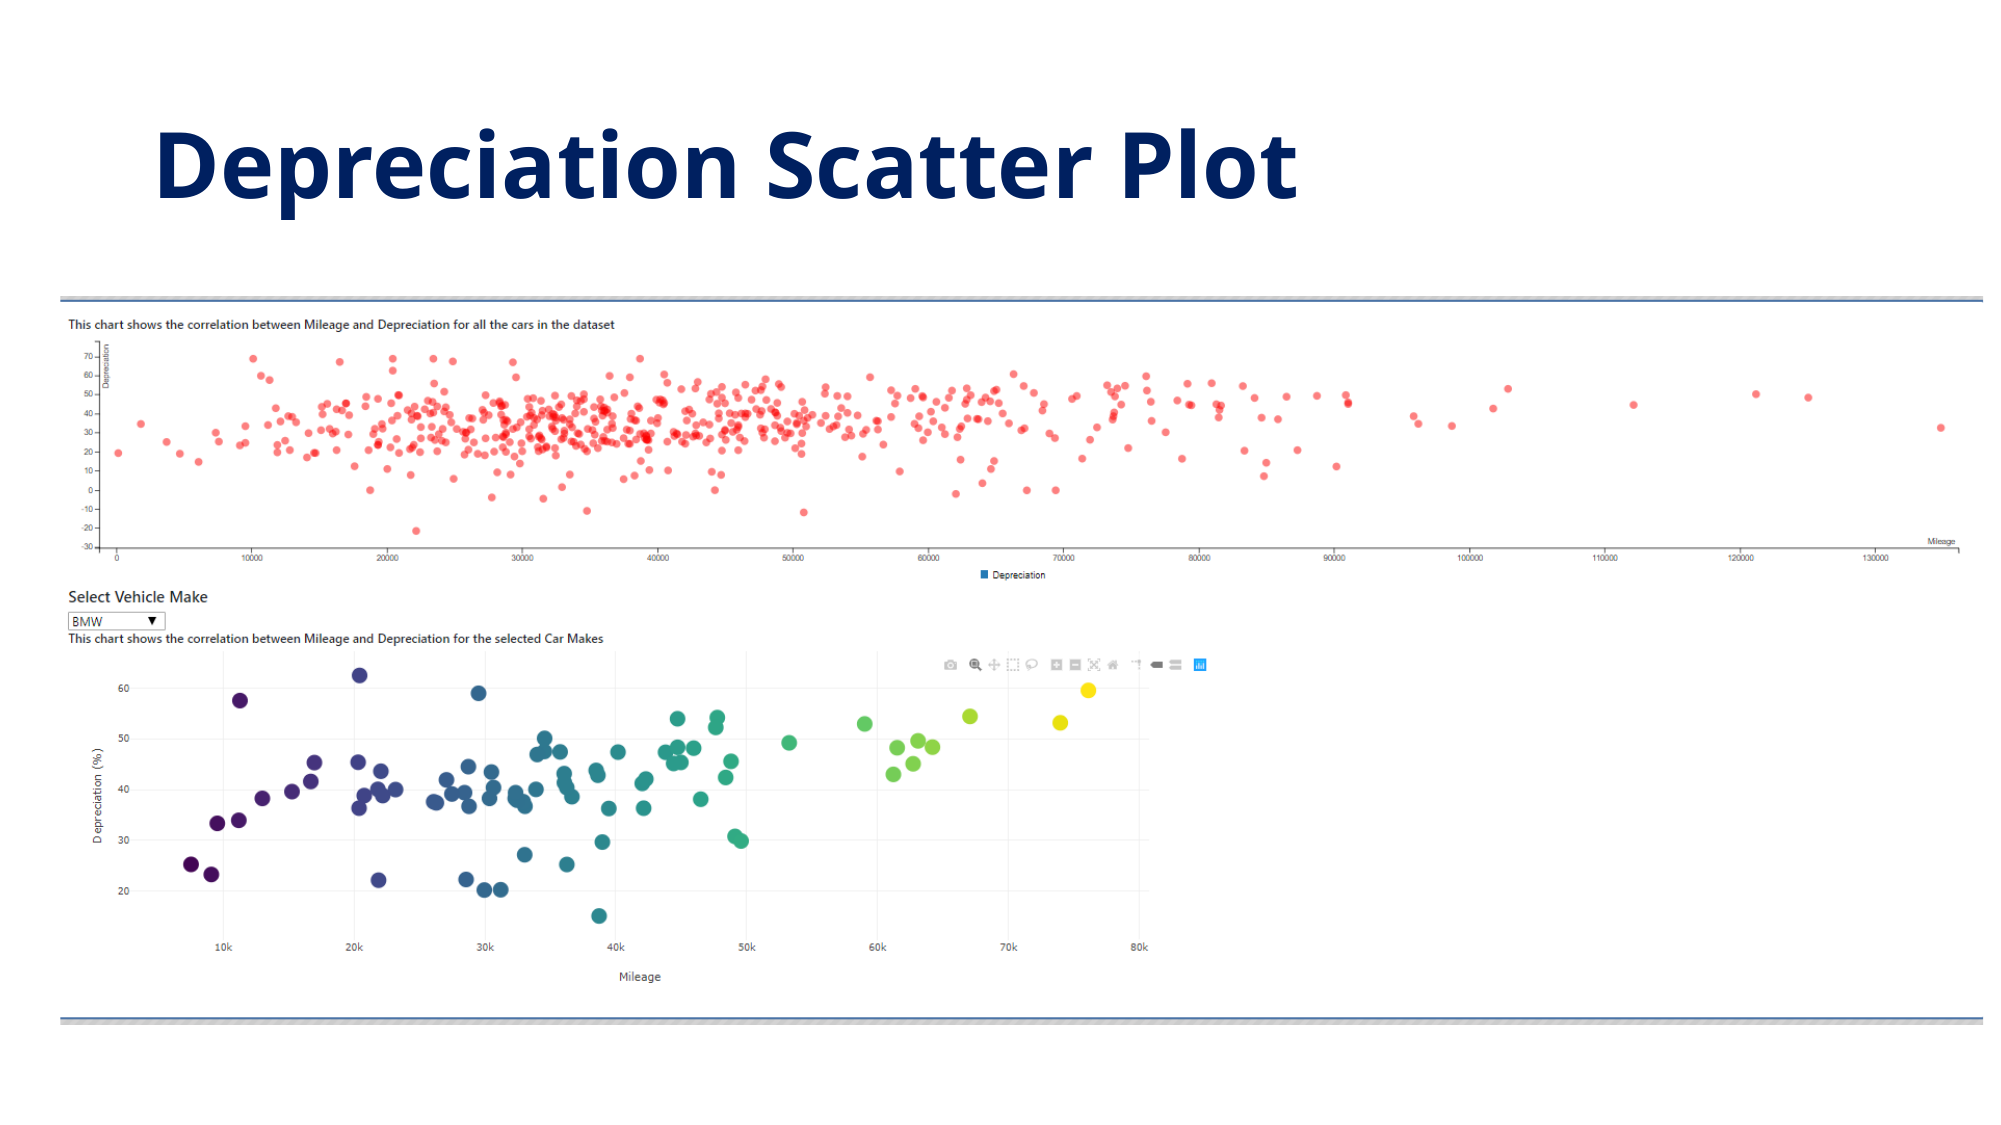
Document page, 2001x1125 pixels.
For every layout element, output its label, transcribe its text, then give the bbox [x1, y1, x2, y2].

title Depreciation Scatter Plot [137, 59, 1863, 278]
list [60, 296, 1984, 1025]
